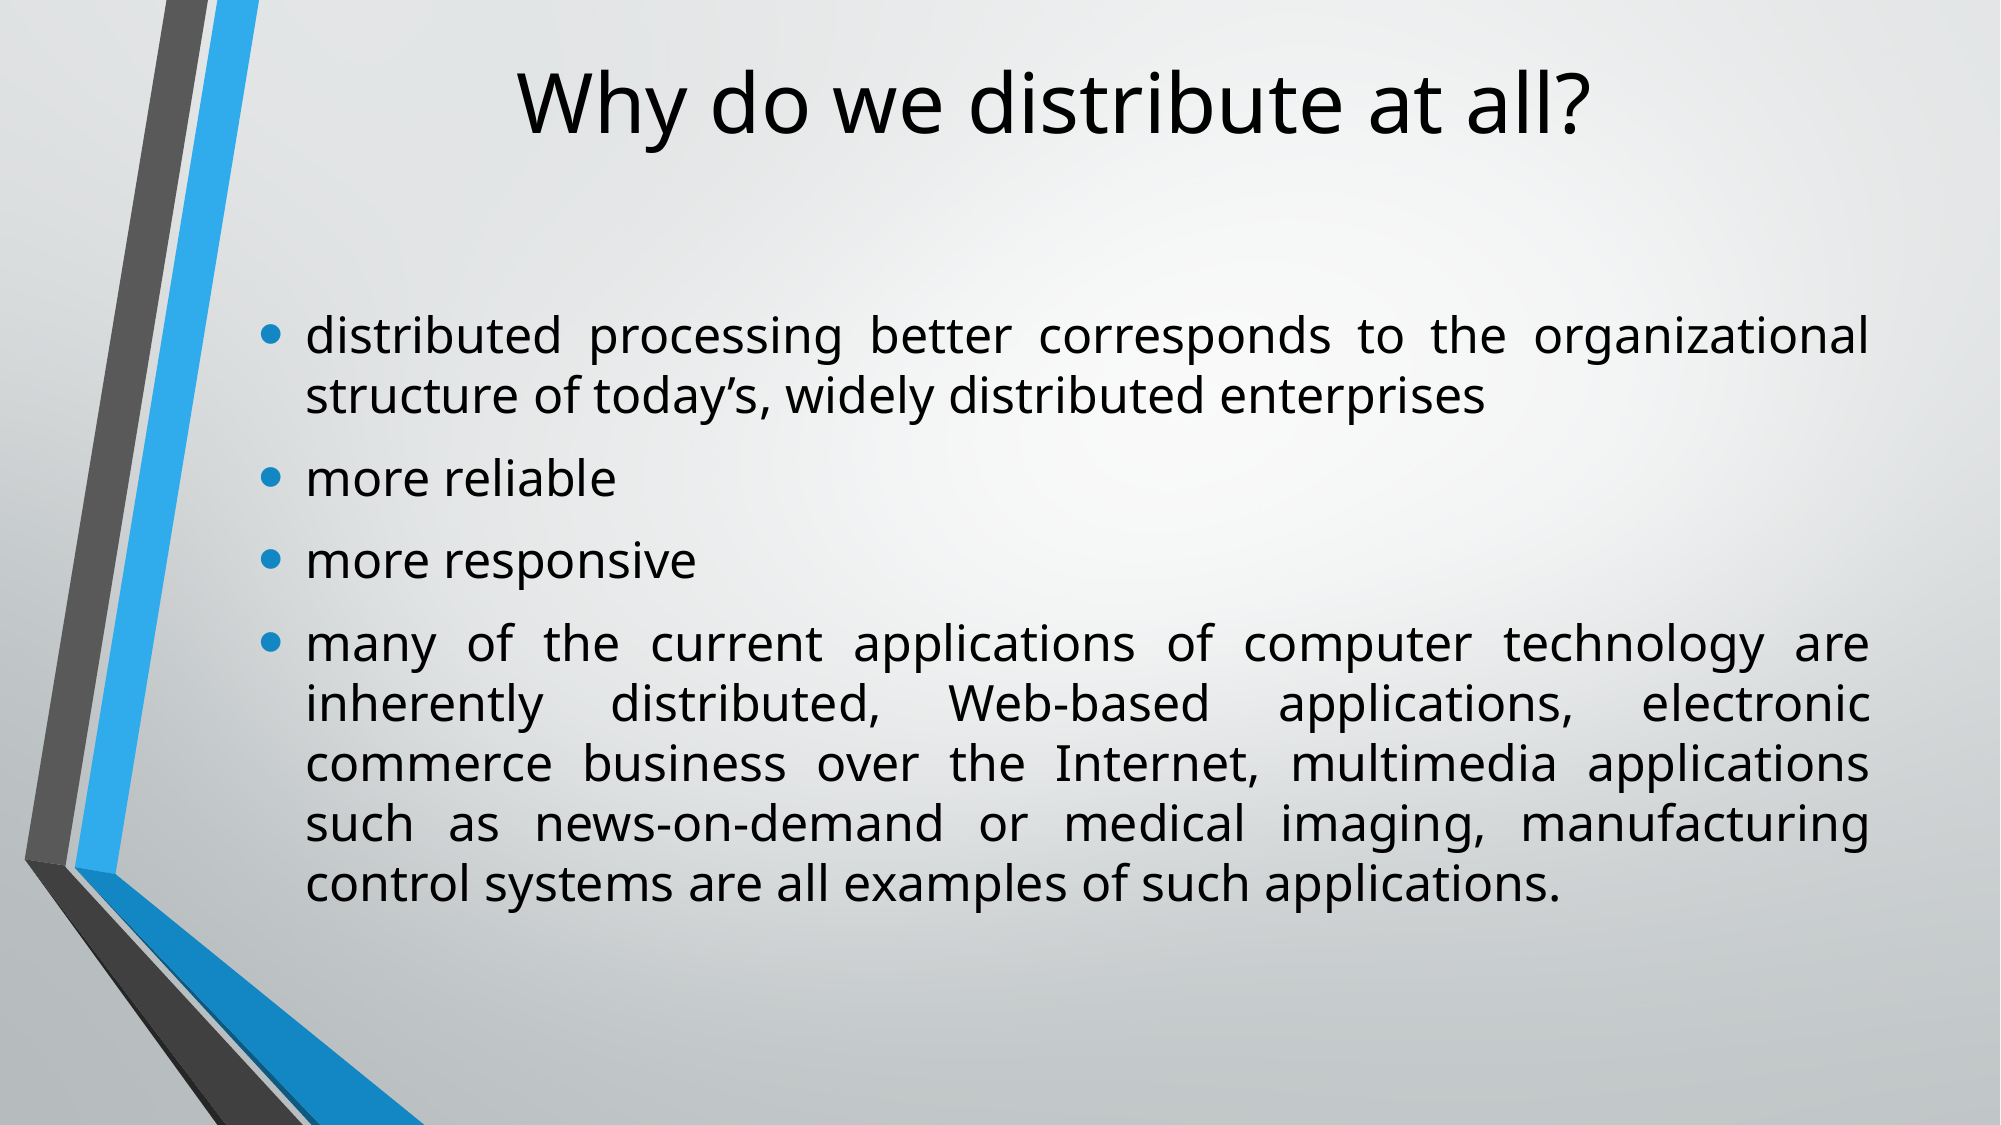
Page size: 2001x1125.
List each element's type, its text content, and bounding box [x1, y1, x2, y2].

title Why do we distribute at all? [243, 39, 1887, 161]
list distributed processing better corresponds to the organizational structure of today’s, widely distributed enterprises more reliable more responsive many of the current applications of computer technology are inherently distributed, Web-based applications, electronic commerce business over the Internet, multimedia applications such as news-on-demand or medical imaging, manufacturing control systems are all examples of such applications. [243, 179, 1887, 1036]
